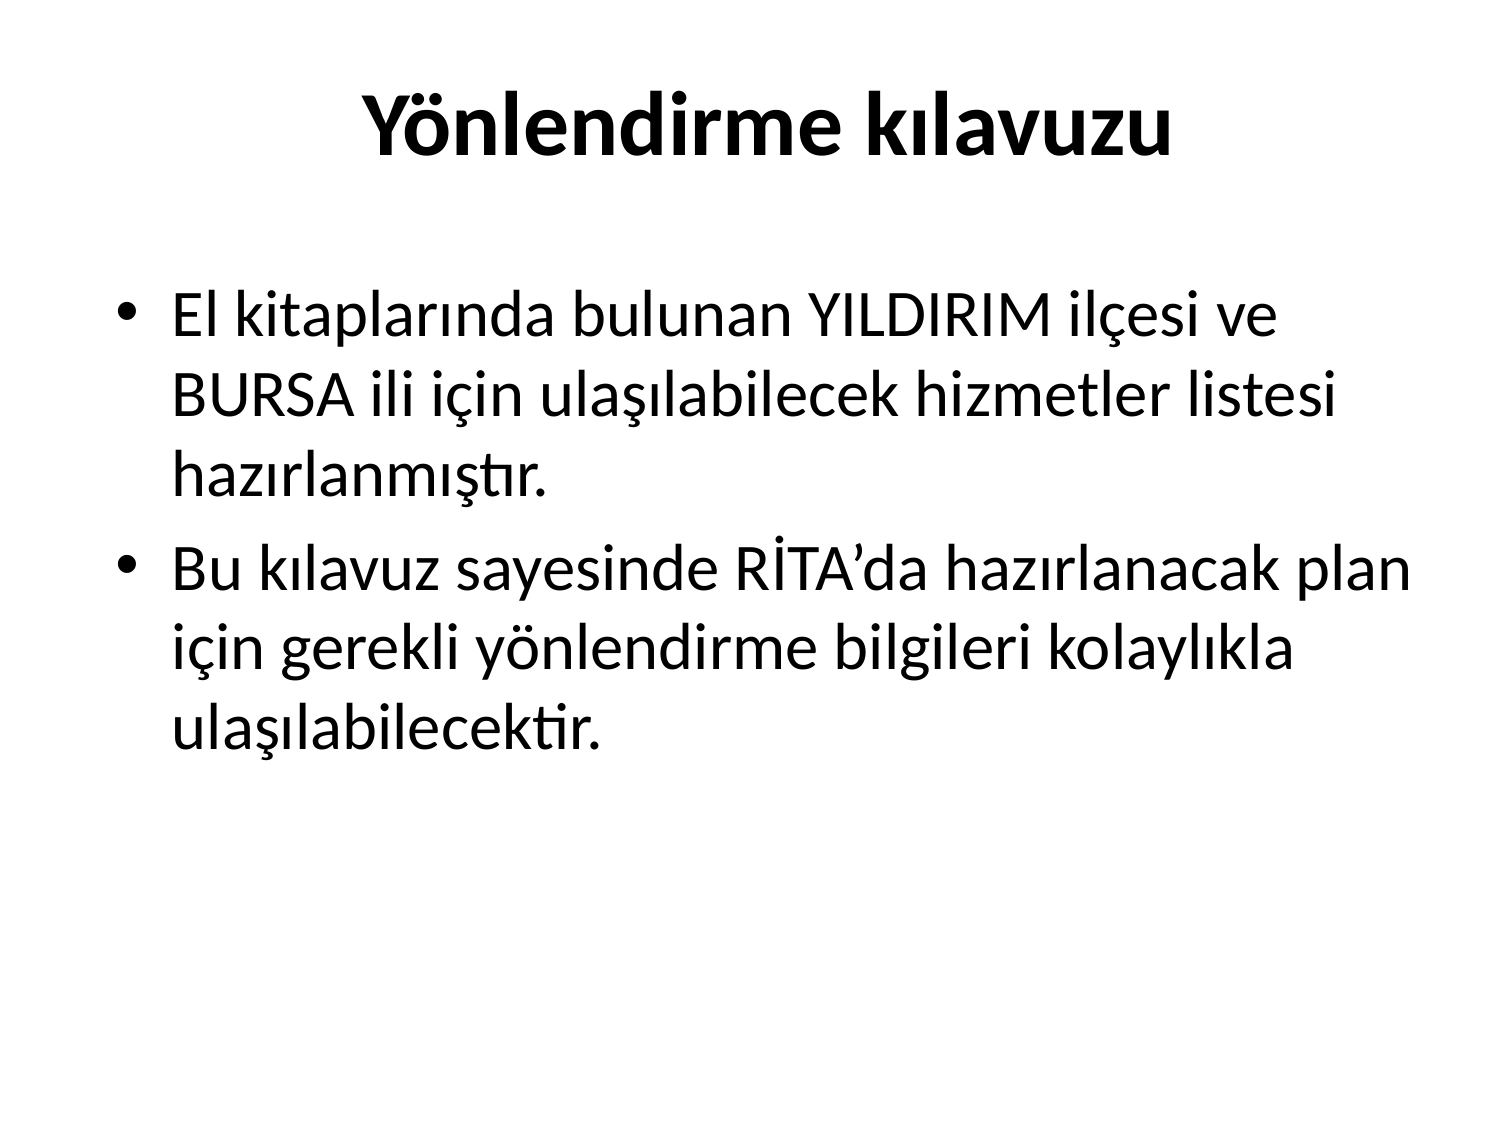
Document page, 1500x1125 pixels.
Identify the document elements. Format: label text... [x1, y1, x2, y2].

title Yönlendirme kılavuzu [100, 37, 1438, 200]
list El kitaplarında bulunan YILDIRIM ilçesi ve BURSA ili için ulaşılabilecek hizmetler listesi hazırlanmıştır. Bu kılavuz sayesinde RİTA’da hazırlanacak plan için gerekli yönlendirme bilgileri kolaylıkla ulaşılabilecektir. [100, 262, 1438, 1000]
